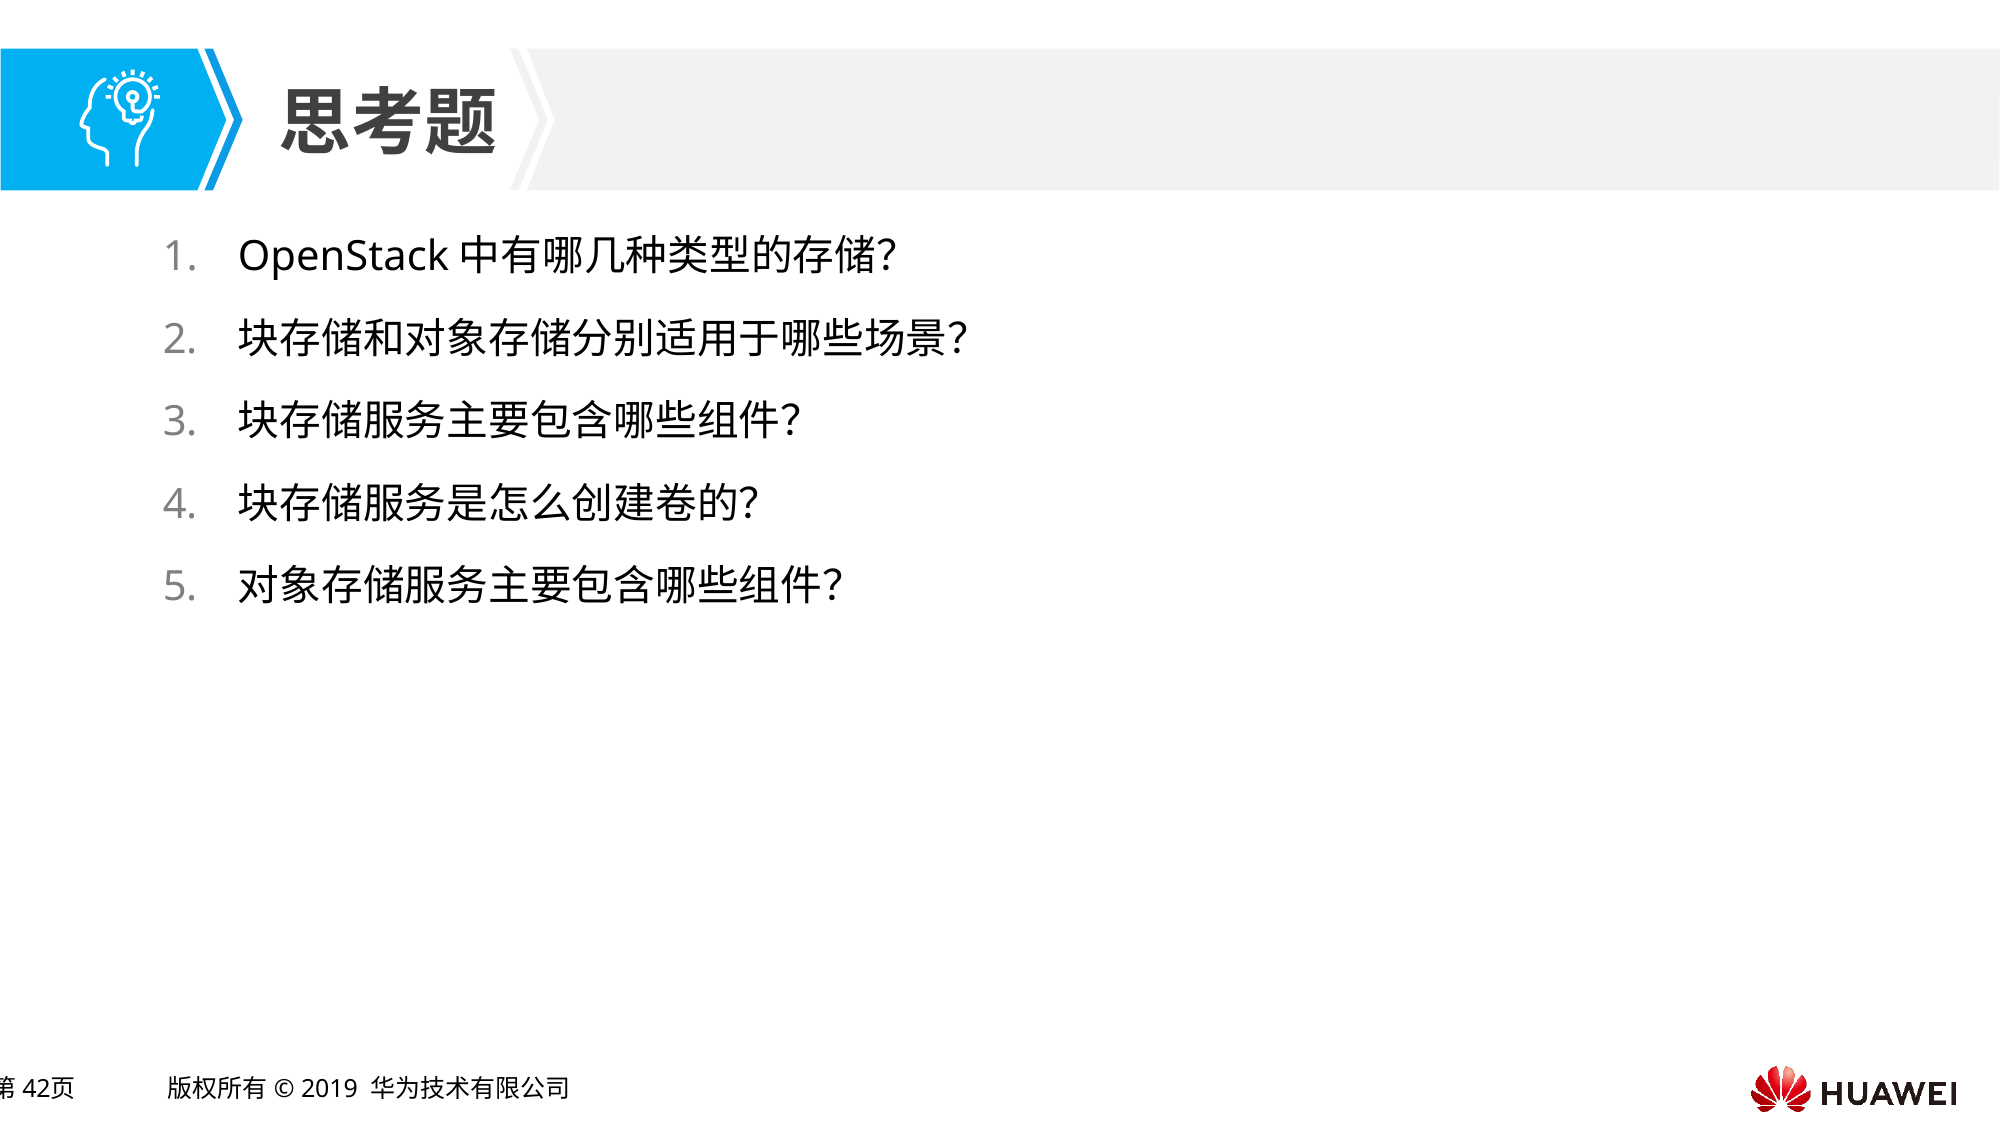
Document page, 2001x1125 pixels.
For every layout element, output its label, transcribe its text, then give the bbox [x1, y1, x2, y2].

picture [1751, 1066, 1956, 1112]
list OpenStack中有哪几种类型的存储？ 块存储和对象存储分别适用于哪些场景？ 块存储服务主要包含哪些组件？ 块存储服务是怎么创建卷的？ 对象存储服务主要包含哪些组件？ [149, 202, 1883, 971]
